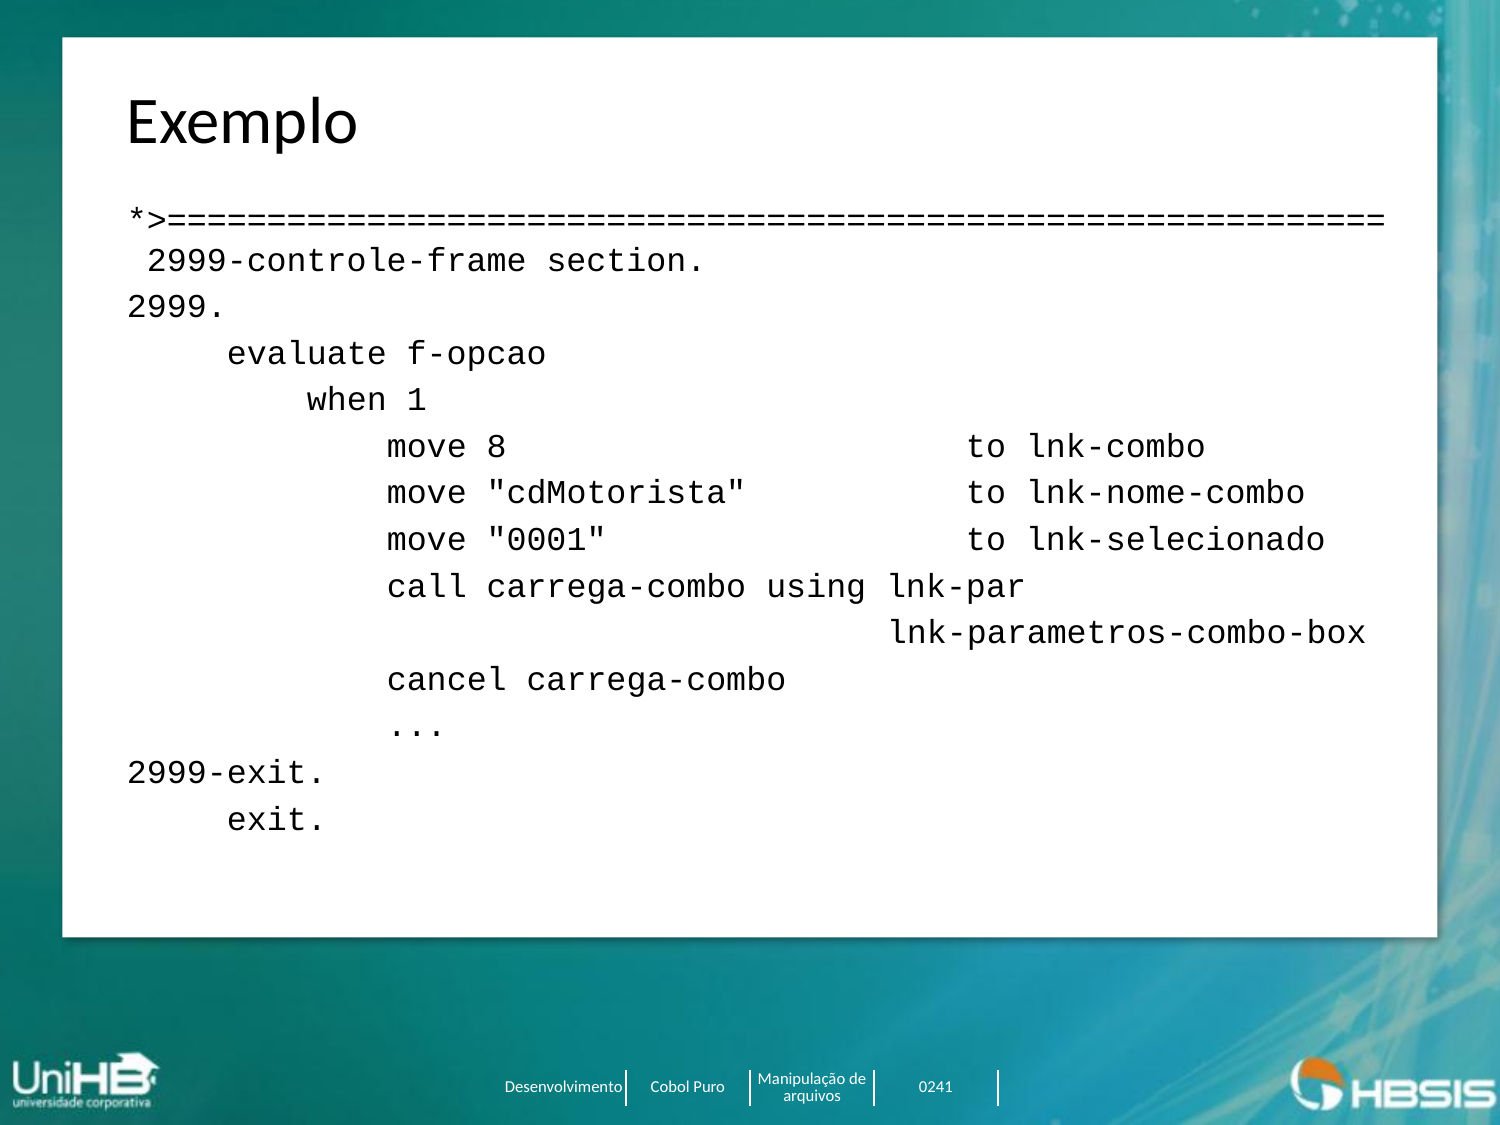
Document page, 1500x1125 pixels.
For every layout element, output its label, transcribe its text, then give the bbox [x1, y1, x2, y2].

picture [0, 0, 1500, 1125]
title Exemplo [112, 42, 1388, 191]
list *>============================================================= 2999-controle-frame section. 2999. evaluate f-opcao when 1 move 8 to lnk-combo move "cdMotorista" to lnk-nome-combo move "0001" to lnk-selecionado call carrega-combo using lnk-par lnk-parametros-combo-box cancel carrega-combo ... 2999-exit. exit. [112, 190, 1412, 888]
